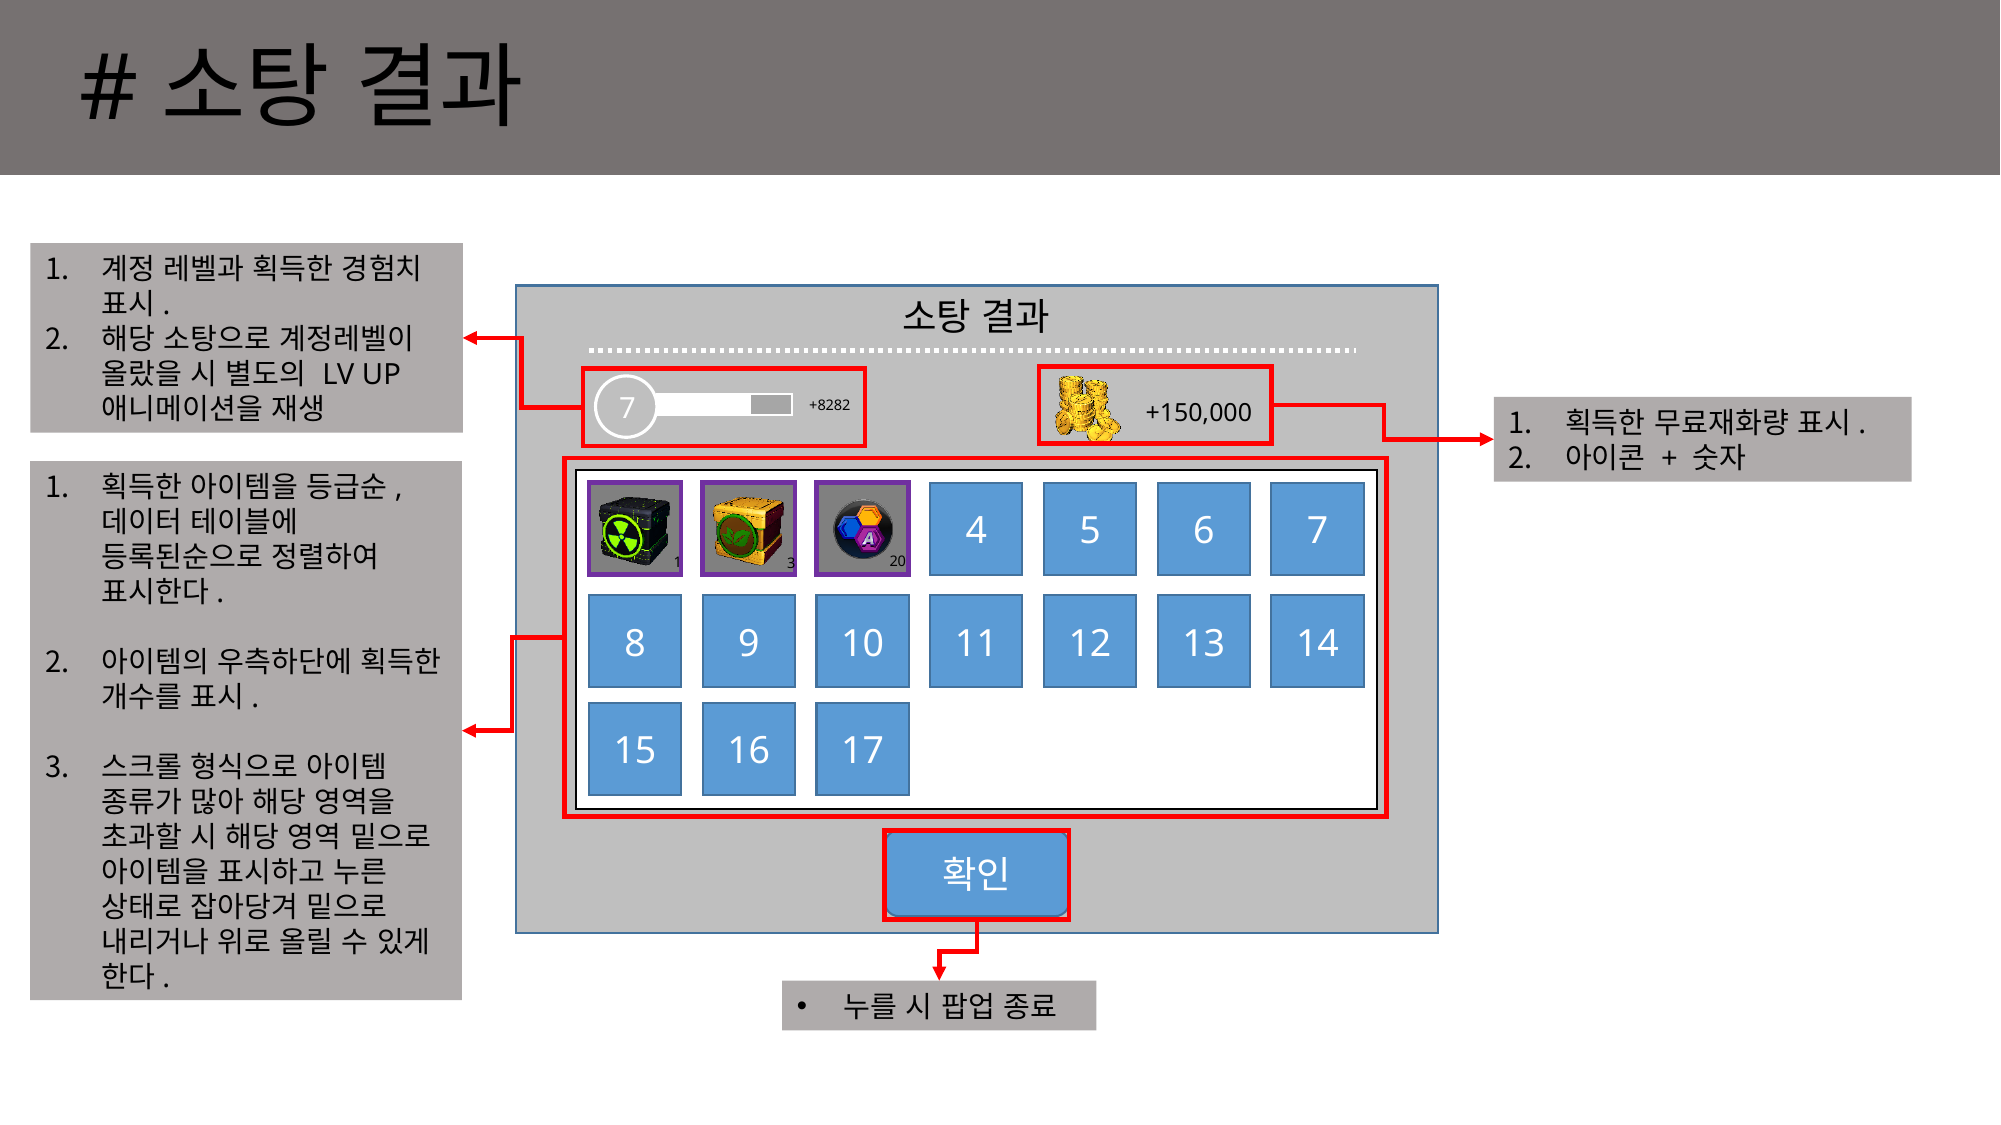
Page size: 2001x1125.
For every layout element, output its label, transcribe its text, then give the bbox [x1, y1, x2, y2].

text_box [927, 931, 989, 970]
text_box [461, 637, 565, 717]
text_box [0, 0, 2000, 176]
title #소탕 결과 [64, 21, 724, 158]
text_box 계정 레벨과 획득한 경험치 표시. 해당 소탕으로 계정레벨이 올랐을 시 별도의 LV UP 애니메이션을 재생 [30, 243, 463, 433]
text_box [1271, 404, 1494, 440]
text_box 누를 시 팝업 종료 [782, 980, 1097, 1031]
text_box 획득한 무료재화량 표시. 아이콘 + 숫자 [1493, 396, 1912, 482]
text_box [515, 285, 1438, 934]
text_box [462, 339, 583, 408]
text_box 획득한 아이템을 등급순, 데이터 테이블에 등록된순으로 정렬하여 표시한다. 아이템의 우측하단에 획득한 개수를 표시. 스크롤 형식으로 아이템 종류가 많아 해당 영역을 초과할 시 해당 영역 밑으로 아이템을 표시하고 누른 상태로 잡아당겨 밑으로 내리거나 위로 올릴 수 있게 한다. [30, 461, 462, 1001]
